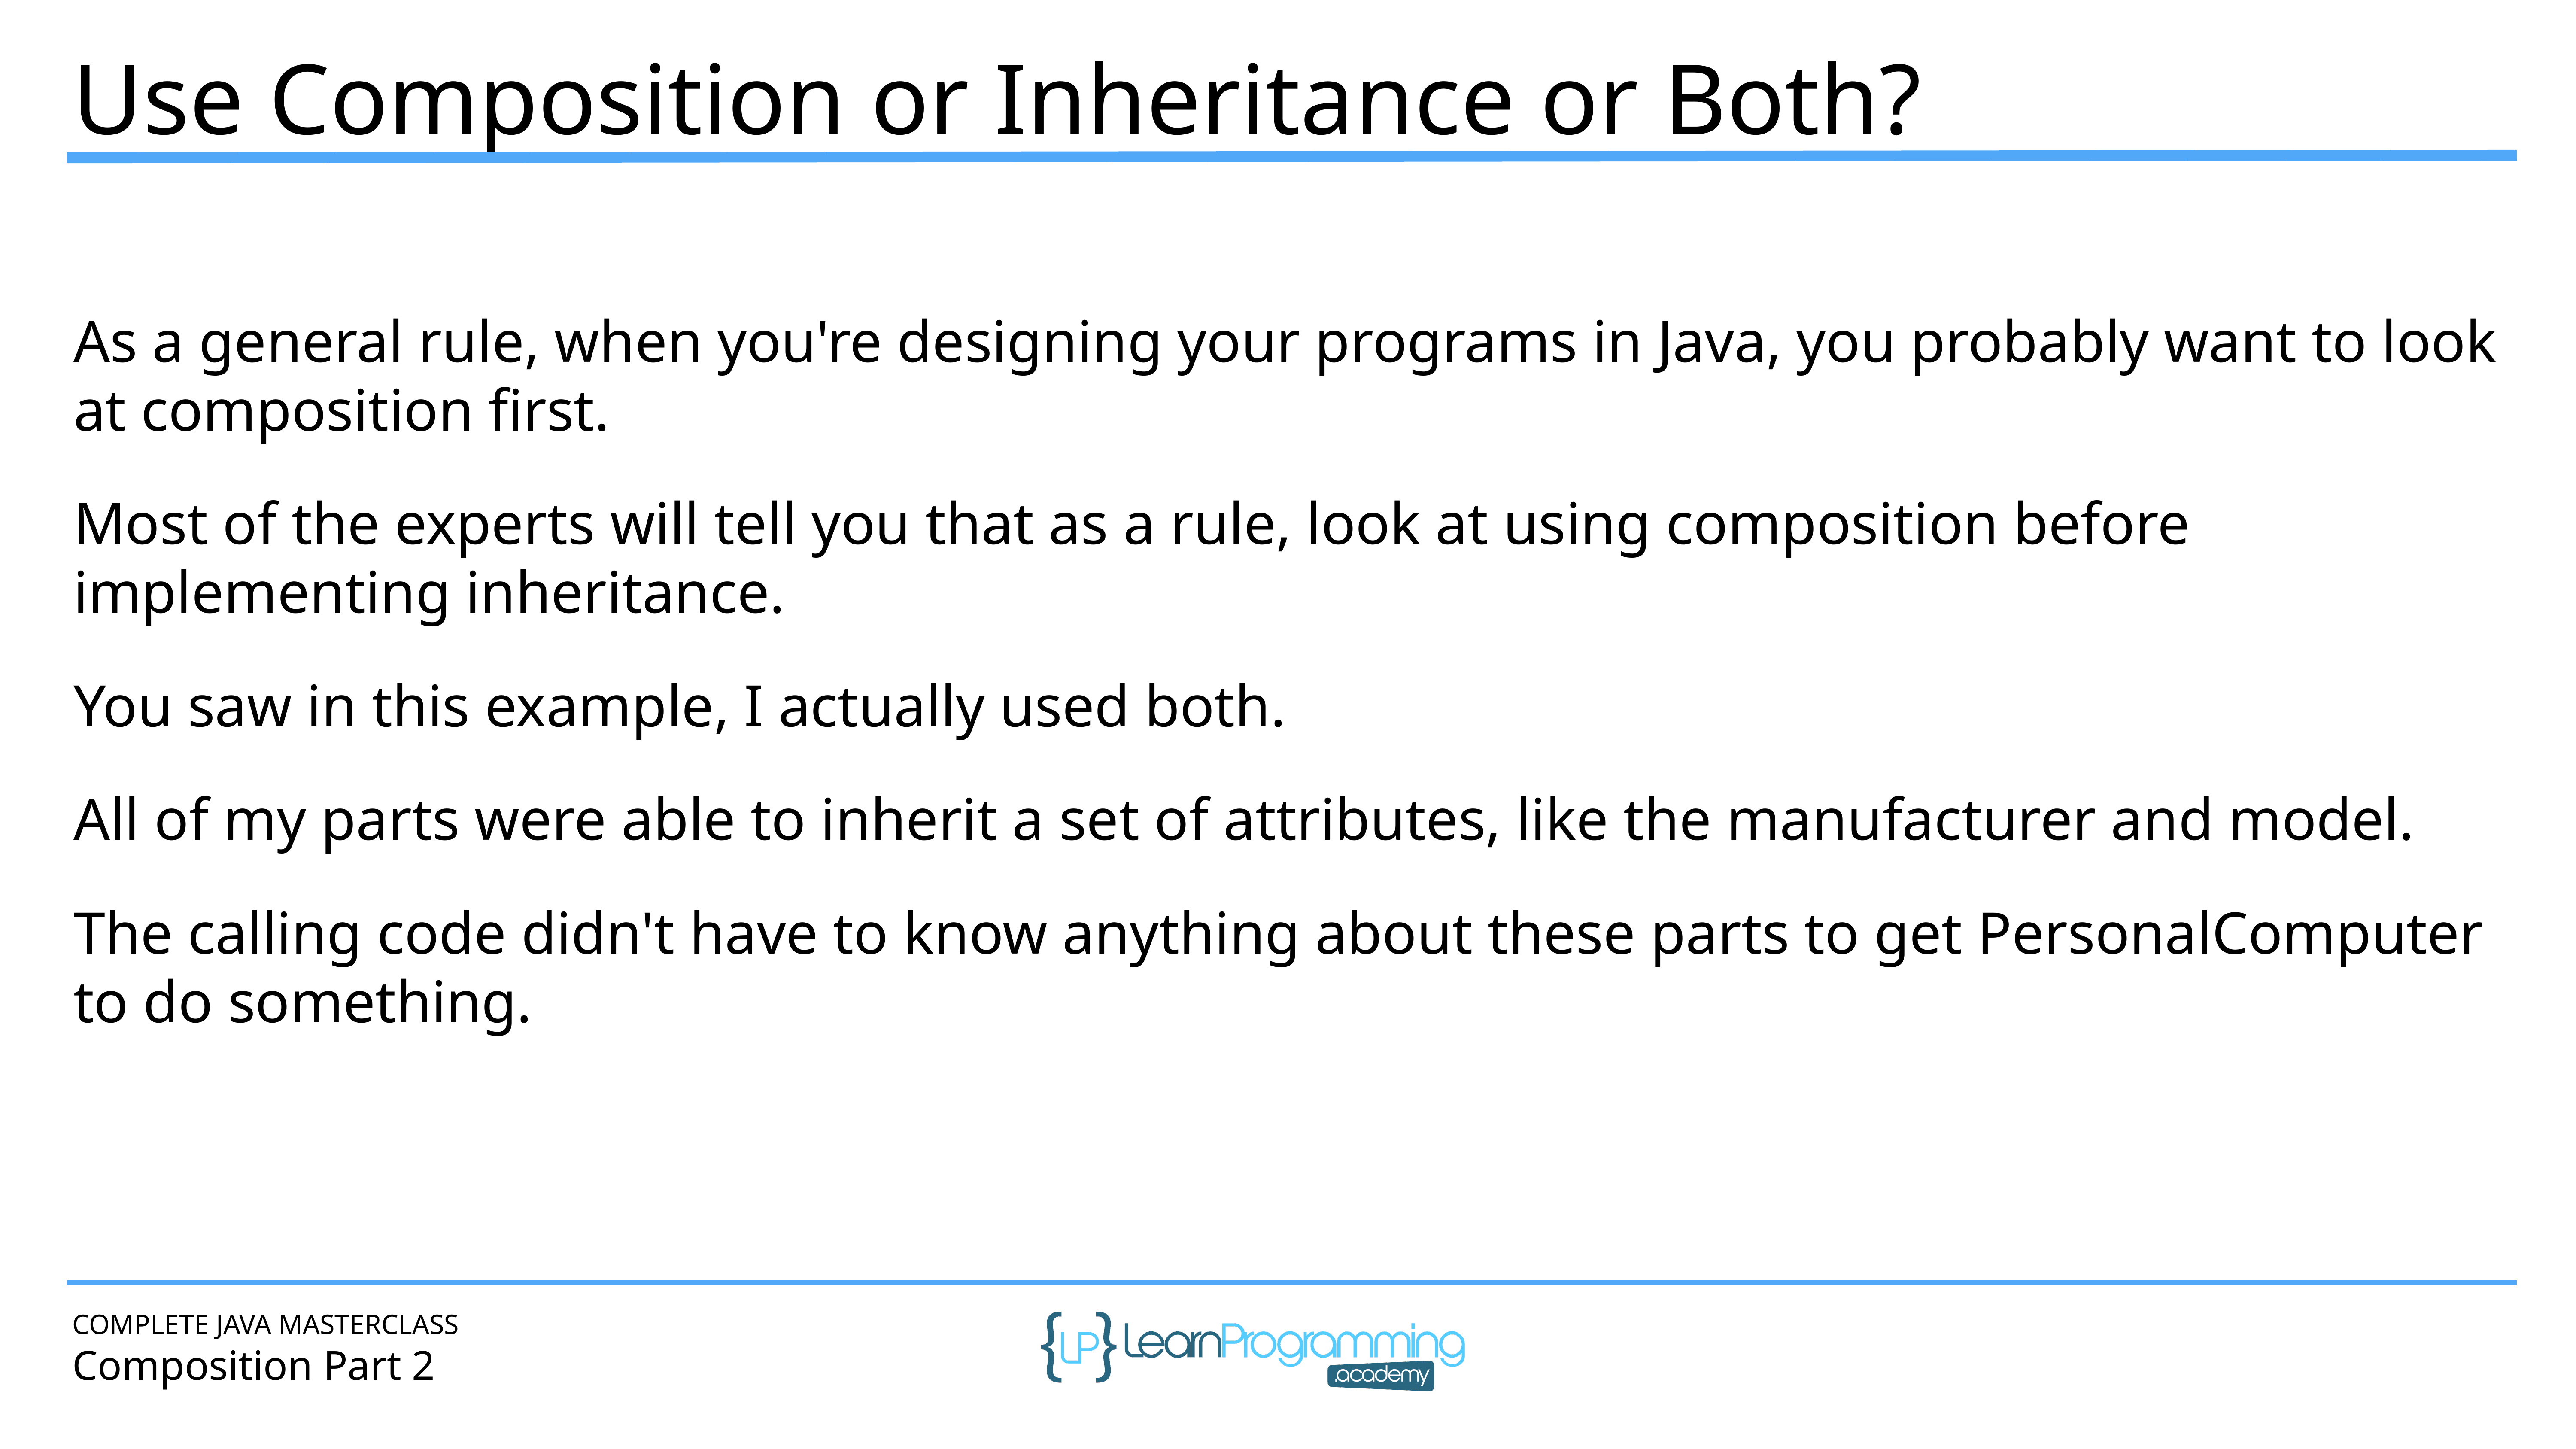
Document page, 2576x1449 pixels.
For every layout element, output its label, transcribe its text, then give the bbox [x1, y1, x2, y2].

picture [1032, 1302, 1477, 1400]
text_box COMPLETE JAVA MASTERCLASS Composition Part 2 [67, 1302, 1030, 1394]
text_box Use Composition or Inheritance or Both? [67, 32, 1928, 159]
text_box As a general rule, when you're designing your programs in Java, you probably want to look at composition first. Most of the experts will tell you that as a rule, look at using composition before implementing inheritance. You saw in this example, I actually used both. All of my parts were able to inherit a set of attributes, like the manufacturer and model. The calling code didn't have to know anything about these parts to get PersonalComputer to do something. [67, 301, 2517, 1139]
